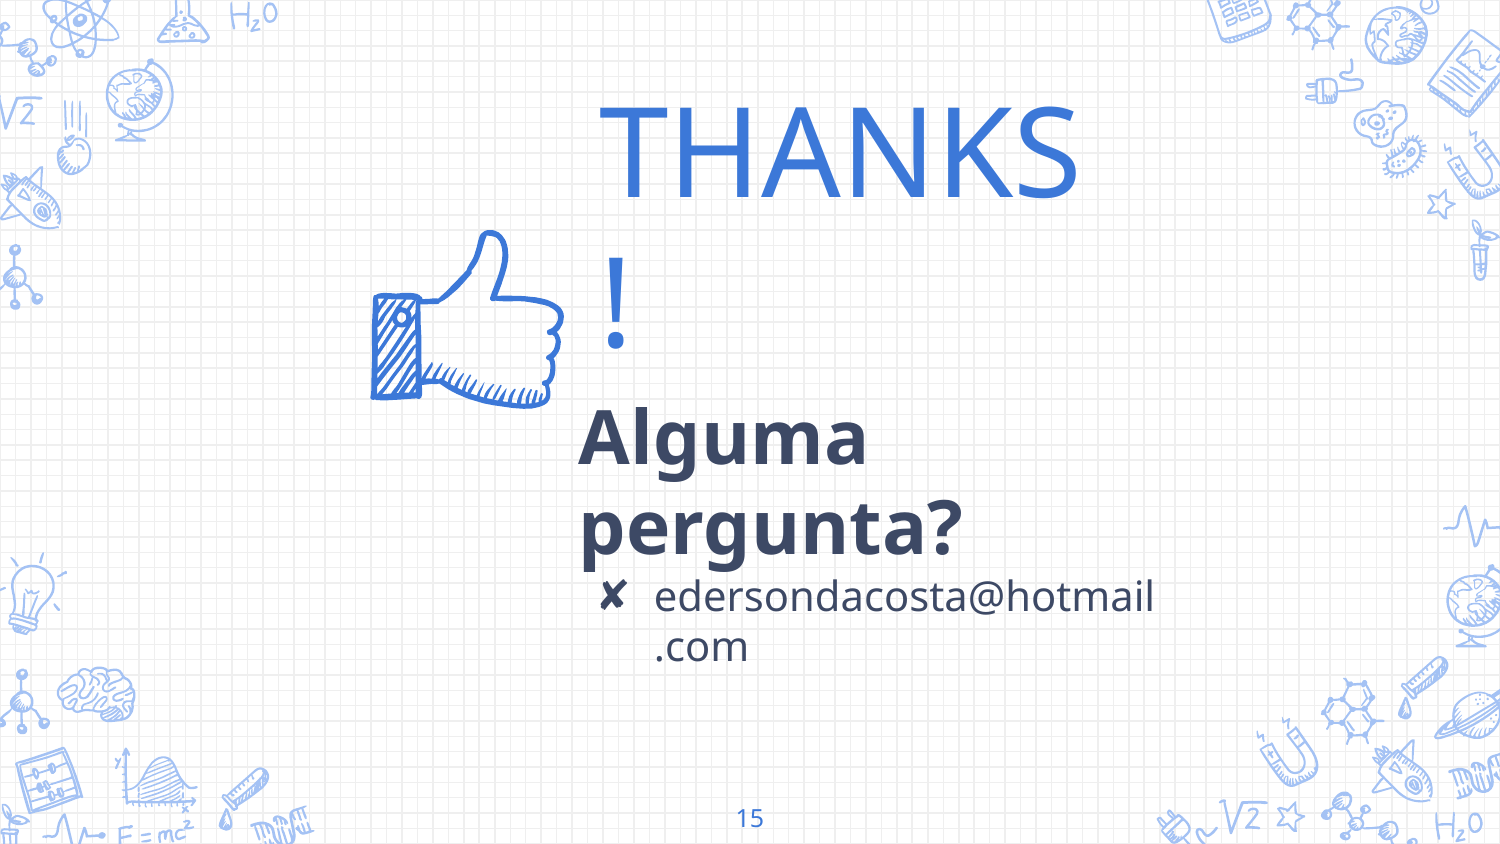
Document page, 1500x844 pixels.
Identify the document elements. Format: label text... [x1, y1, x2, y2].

text_box [370, 230, 564, 409]
title THANKS! [584, 197, 1115, 374]
slide_number 15 [705, 796, 795, 844]
list Alguma pergunta? edersondacosta@hotmail.com [563, 374, 1175, 779]
